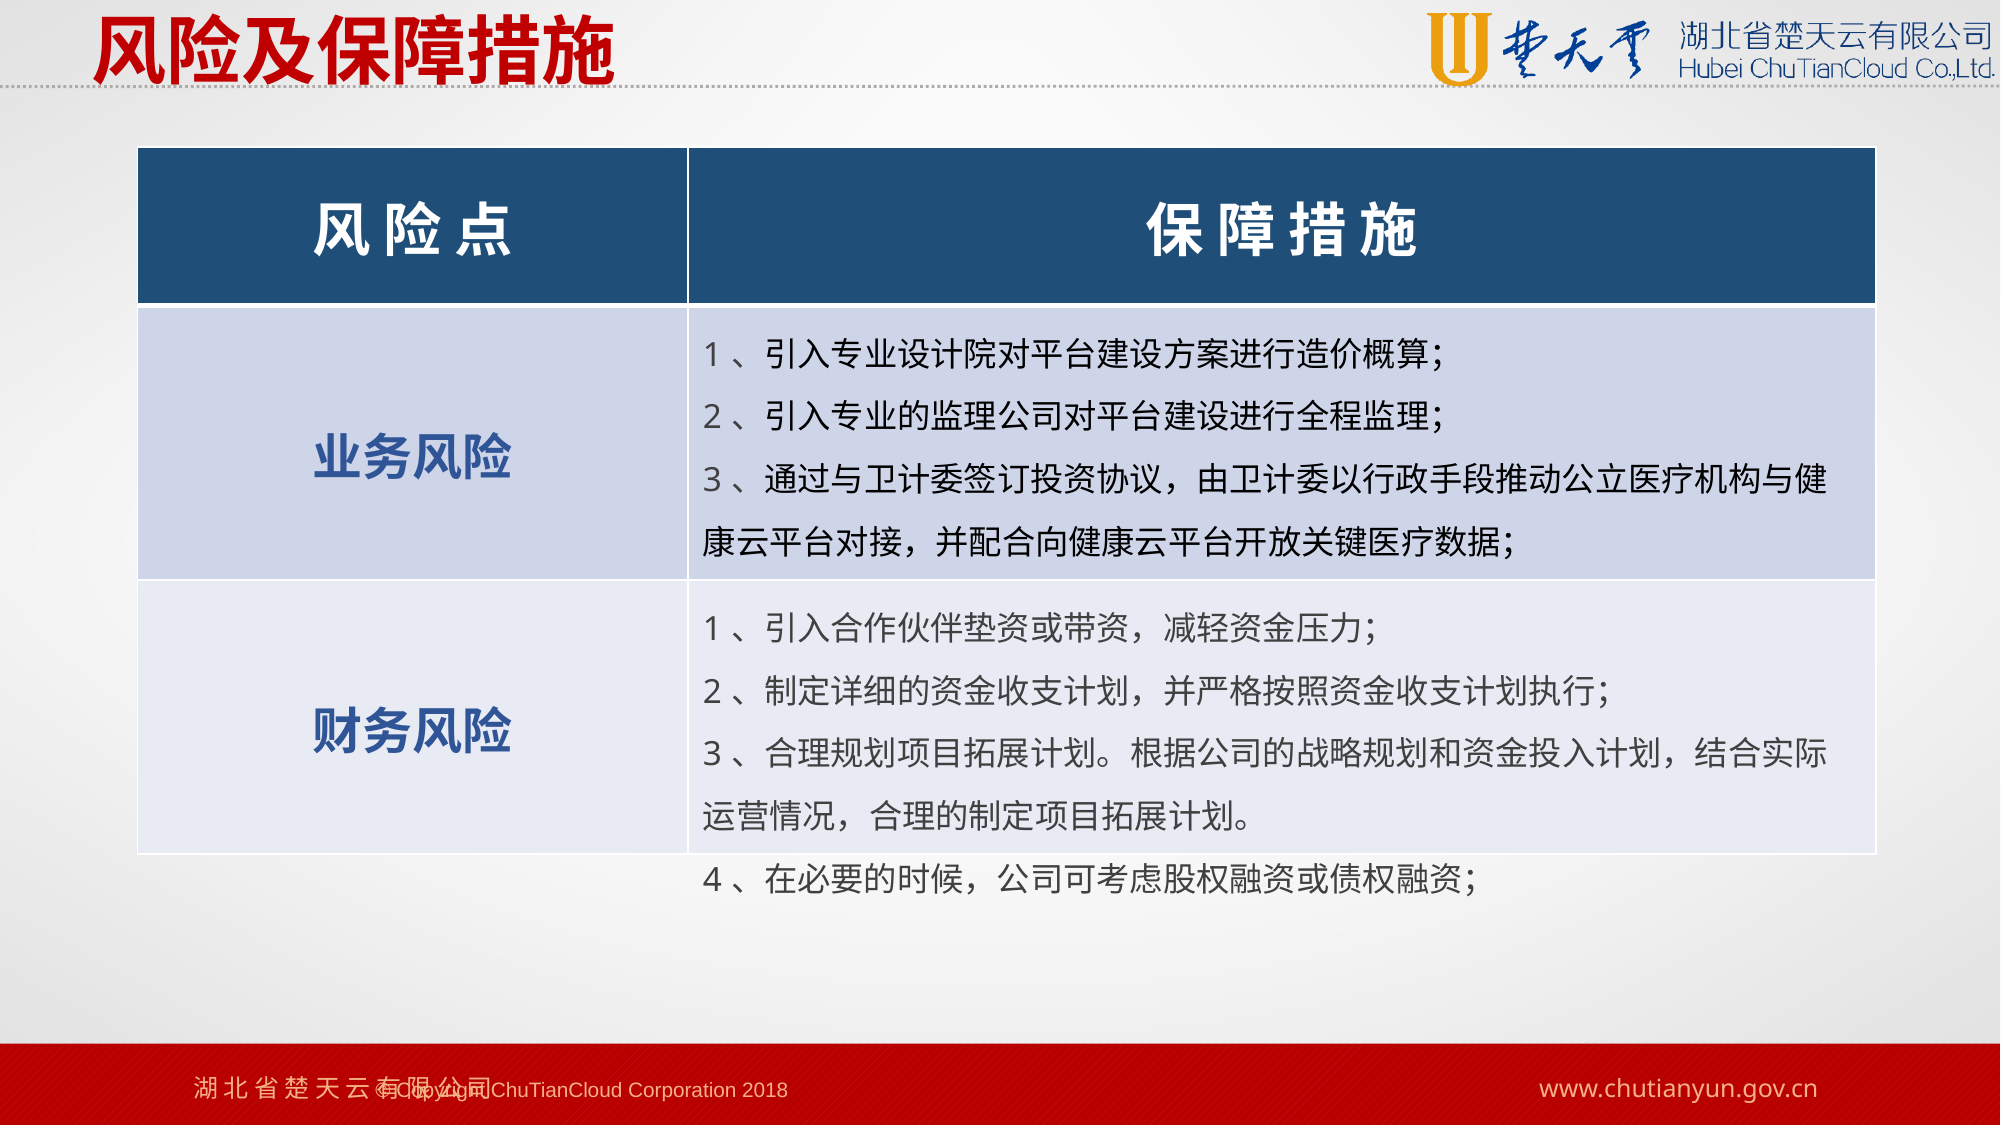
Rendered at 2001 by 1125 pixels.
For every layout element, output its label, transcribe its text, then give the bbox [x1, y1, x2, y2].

table_cell 1、引入合作伙伴垫资或带资，减轻资金压力； 2、制定详细的资金收支计划，并严格按照资金收支计划执行； 3、合理规划项目拓展计划。根据公司的战略规划和资金投入计划，结合实际运营情况，合理的制定项目拓展计划。 4、在必要的时候，公司可考虑股权融资或债权融资； [689, 581, 1875, 853]
table_cell 财务风险 [138, 581, 687, 853]
table_header 风 险 点 [138, 148, 687, 303]
table_cell 业务风险 [138, 308, 687, 579]
table_header 保 障 措 施 [689, 148, 1875, 303]
table_cell 1、引入专业设计院对平台建设方案进行造价概算； 2、引入专业的监理公司对平台建设进行全程监理； 3、通过与卫计委签订投资协议，由卫计委以行政手段推动公立医疗机构与健康云平台对接，并配合向健康云平台开放关键医疗数据； 4、通过市场化手段推动民营医疗机构与健康云平台对接，并开放关键医疗数据。 [689, 308, 1875, 579]
picture [0, 0, 2001, 1125]
text_box 风险及保障措施 [76, 0, 632, 102]
